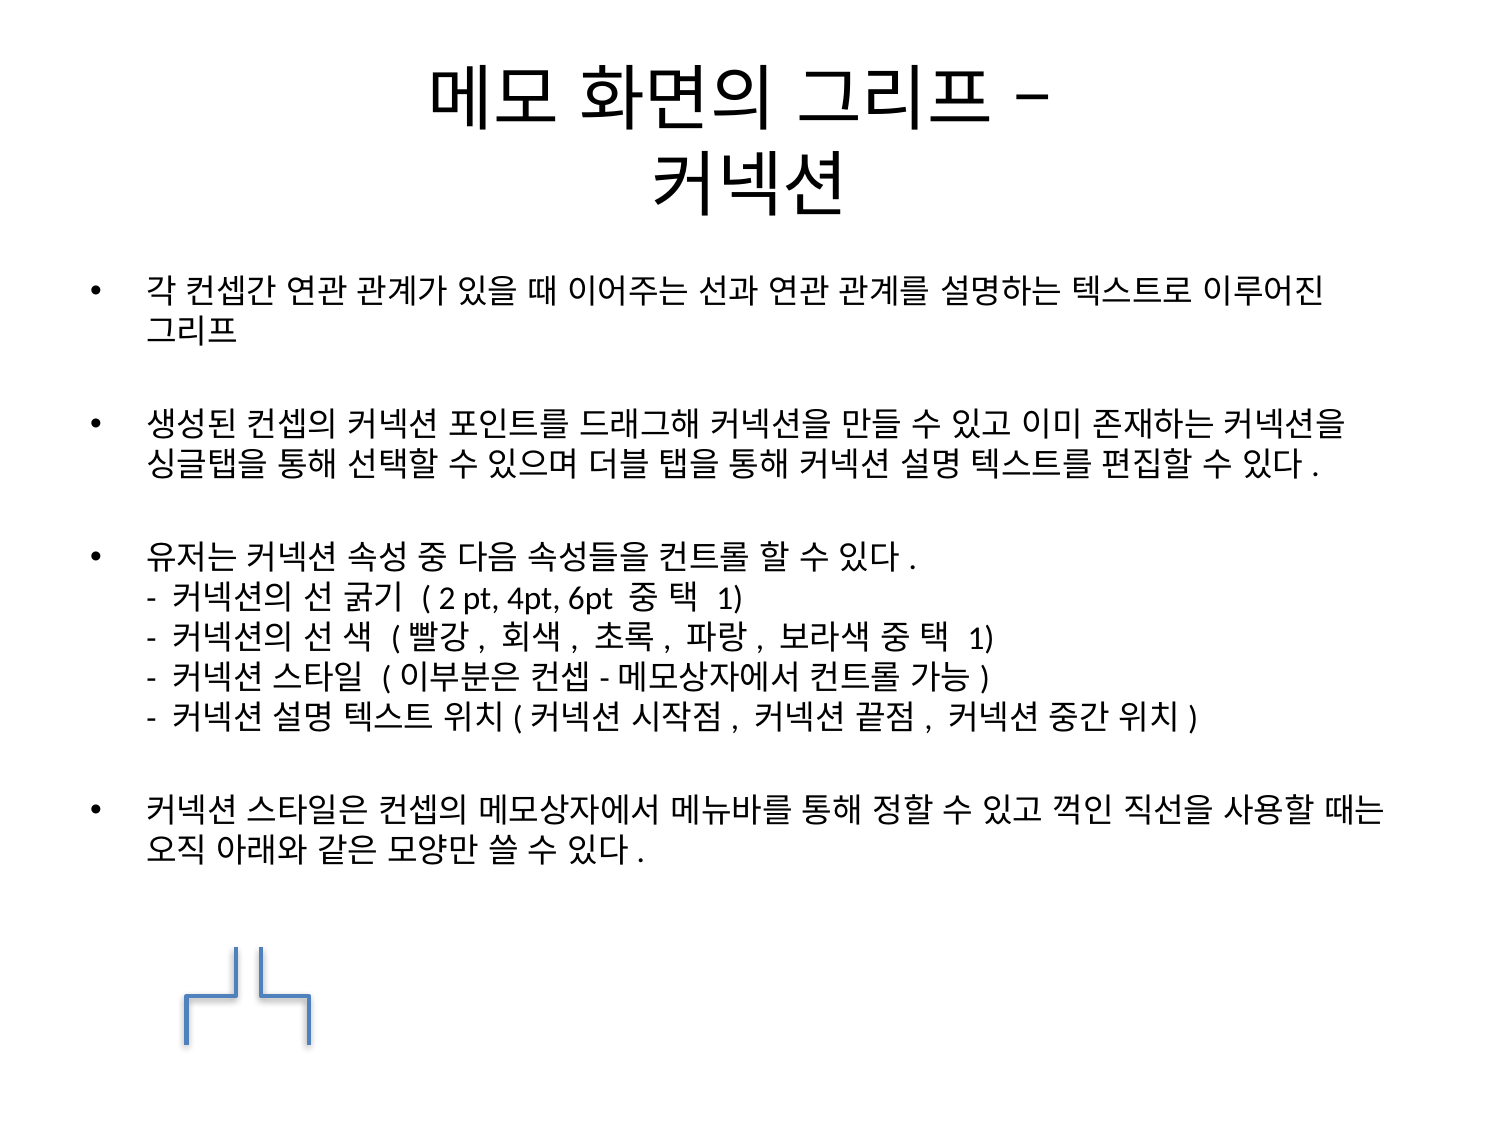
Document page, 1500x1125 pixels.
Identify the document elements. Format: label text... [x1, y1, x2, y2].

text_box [162, 970, 236, 1021]
list 각 컨셉간 연관 관계가 있을 때 이어주는 선과 연관 관계를 설명하는 텍스트로 이루어진 그리프 생성된 컨셉의 커넥션 포인트를 드래그해 커넥션을 만들 수 있고 이미 존재하는 커넥션을 싱글탭을 통해 선택할 수 있으며 더블 탭을 통해 커넥션 설명 텍스트를 편집할 수 있다. 유저는 커넥션 속성 중 다음 속성들을 컨트롤 할 수 있다. - 커넥션의 선 굵기 ( 2 pt, 4pt, 6pt 중 택 1) - 커넥션의 선 색 (빨강, 회색, 초록, 파랑, 보라색 중 택 1) - 커넥션 스타일 (이부분은 컨셉-메모상자에서 컨트롤 가능) - 커넥션 설명 텍스트 위치(커넥션 시작점, 커넥션 끝점, 커넥션 중간 위치) 커넥션 스타일은 컨셉의 메모상자에서 메뉴바를 통해 정할 수 있고 꺽인 직선을 사용할 때는 오직 아래와 같은 모양만 쓸 수 있다. [75, 262, 1425, 1005]
title 메모 화면의 그리프 – 커넥션 [75, 45, 1425, 233]
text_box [235, 971, 334, 1020]
